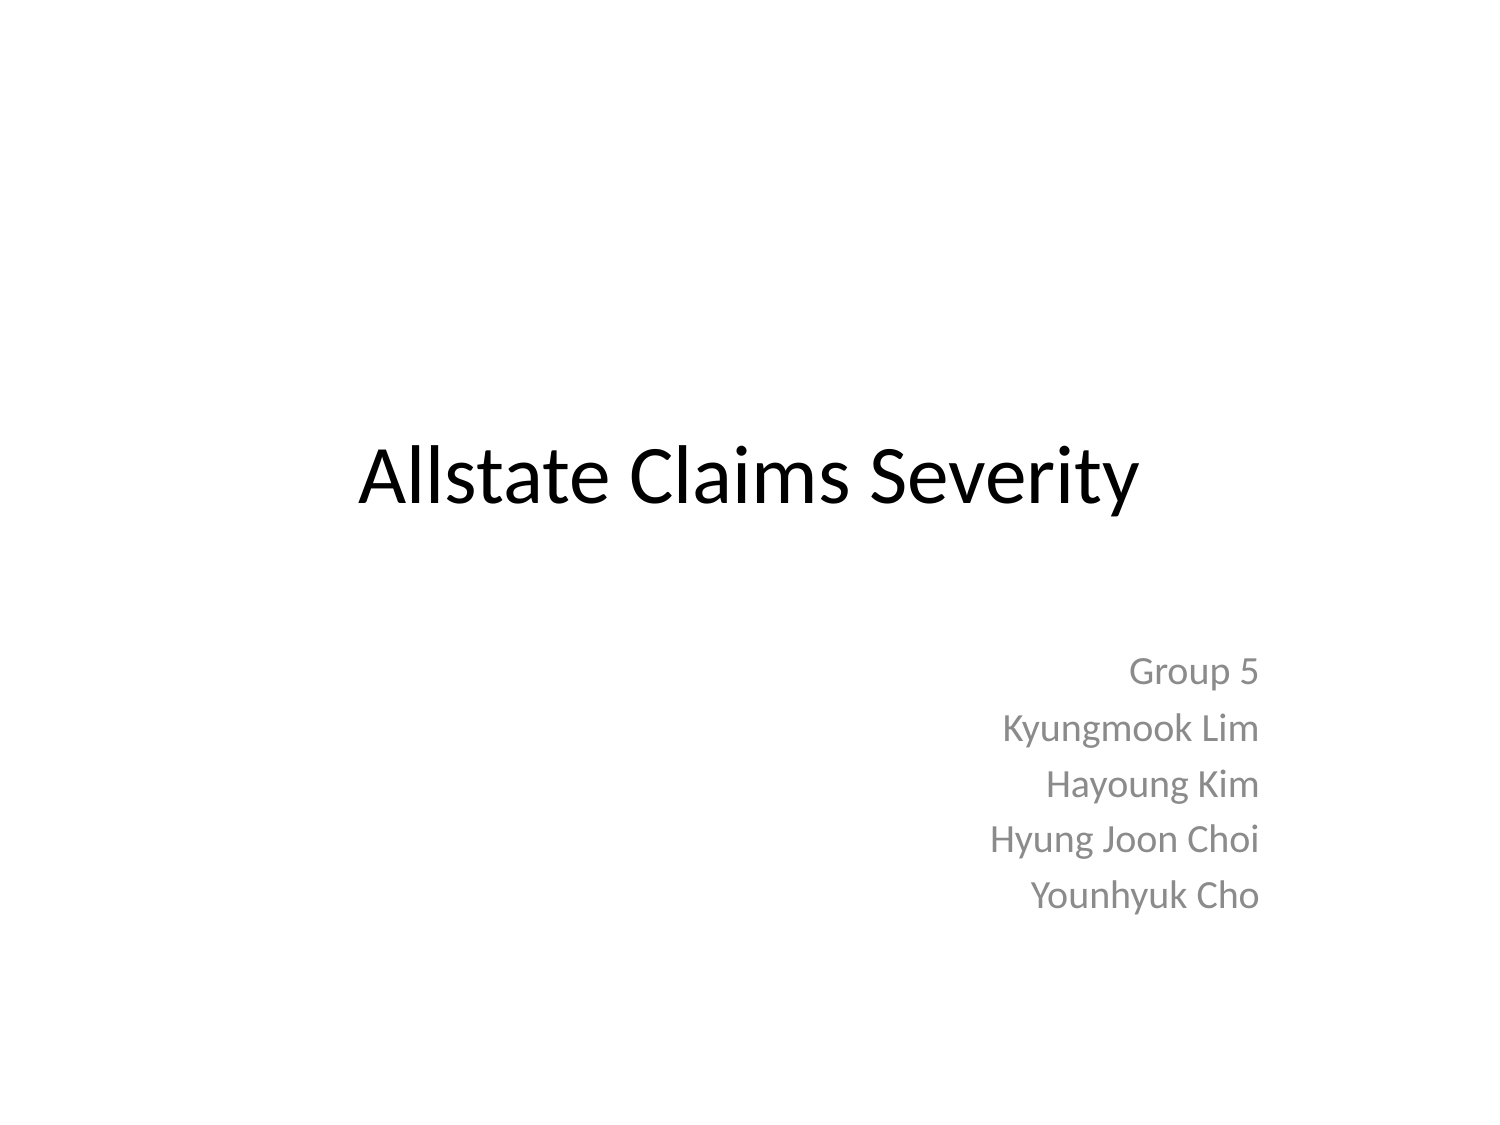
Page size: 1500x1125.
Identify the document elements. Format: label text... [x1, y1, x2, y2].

title Allstate Claims Severity [112, 349, 1388, 591]
subtitle Group 5 Kyungmook Lim Hayoung Kim Hyung Joon Choi Younhyuk Cho [225, 637, 1275, 925]
